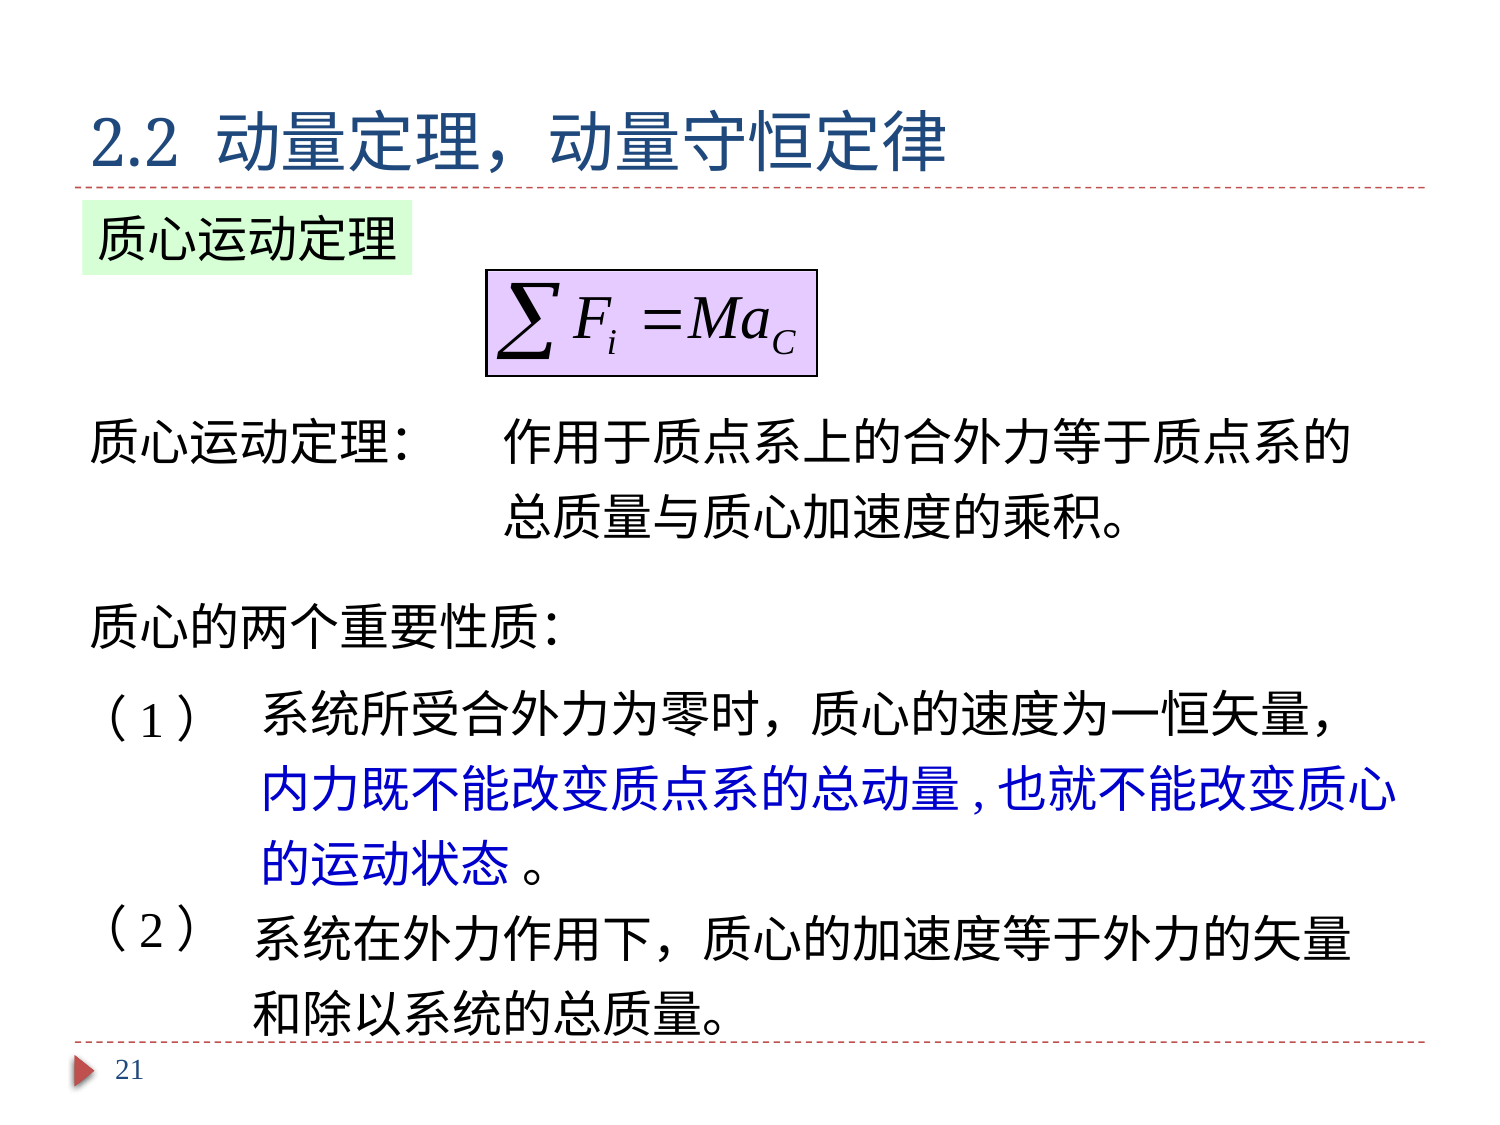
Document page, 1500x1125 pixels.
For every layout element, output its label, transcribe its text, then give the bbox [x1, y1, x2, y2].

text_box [487, 271, 817, 376]
text_box 质心运动定理： [74, 387, 487, 478]
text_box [62, 659, 1413, 901]
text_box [62, 913, 1376, 1051]
text_box 质心运动定理 [82, 200, 413, 275]
slide_number 21 [100, 1064, 426, 1103]
text_box 质心的两个重要性质： [74, 572, 813, 659]
title 2.2 动量定理，动量守恒定律 [75, 37, 1425, 188]
text_box 作用于质点系上的合外力等于质点系的总质量与质心加速度的乘积。 [487, 387, 1400, 553]
